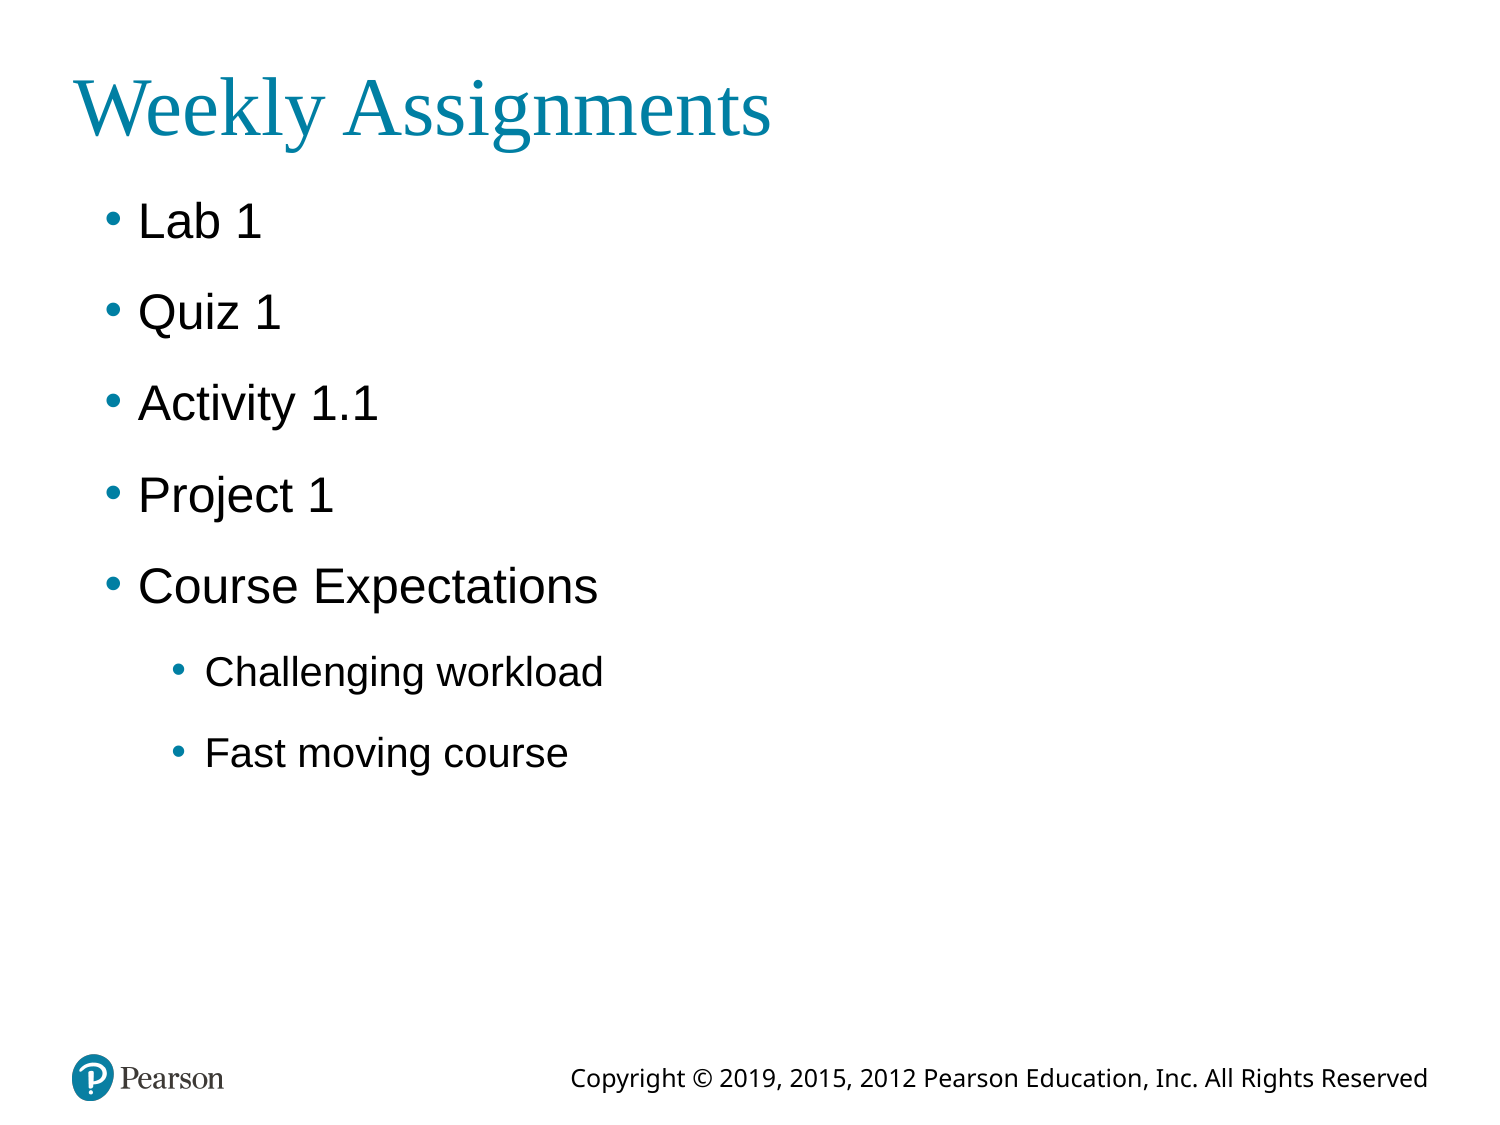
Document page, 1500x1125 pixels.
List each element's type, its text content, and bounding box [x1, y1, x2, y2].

picture [72, 1054, 88, 1070]
title Weekly Assignments [58, 24, 1455, 168]
picture [80, 1063, 106, 1088]
picture [72, 1087, 83, 1101]
list Lab 1 Quiz 1 Activity 1.1 Project 1 Course Expectations Challenging workload Fast moving course [72, 172, 1284, 864]
picture [98, 1054, 224, 1101]
